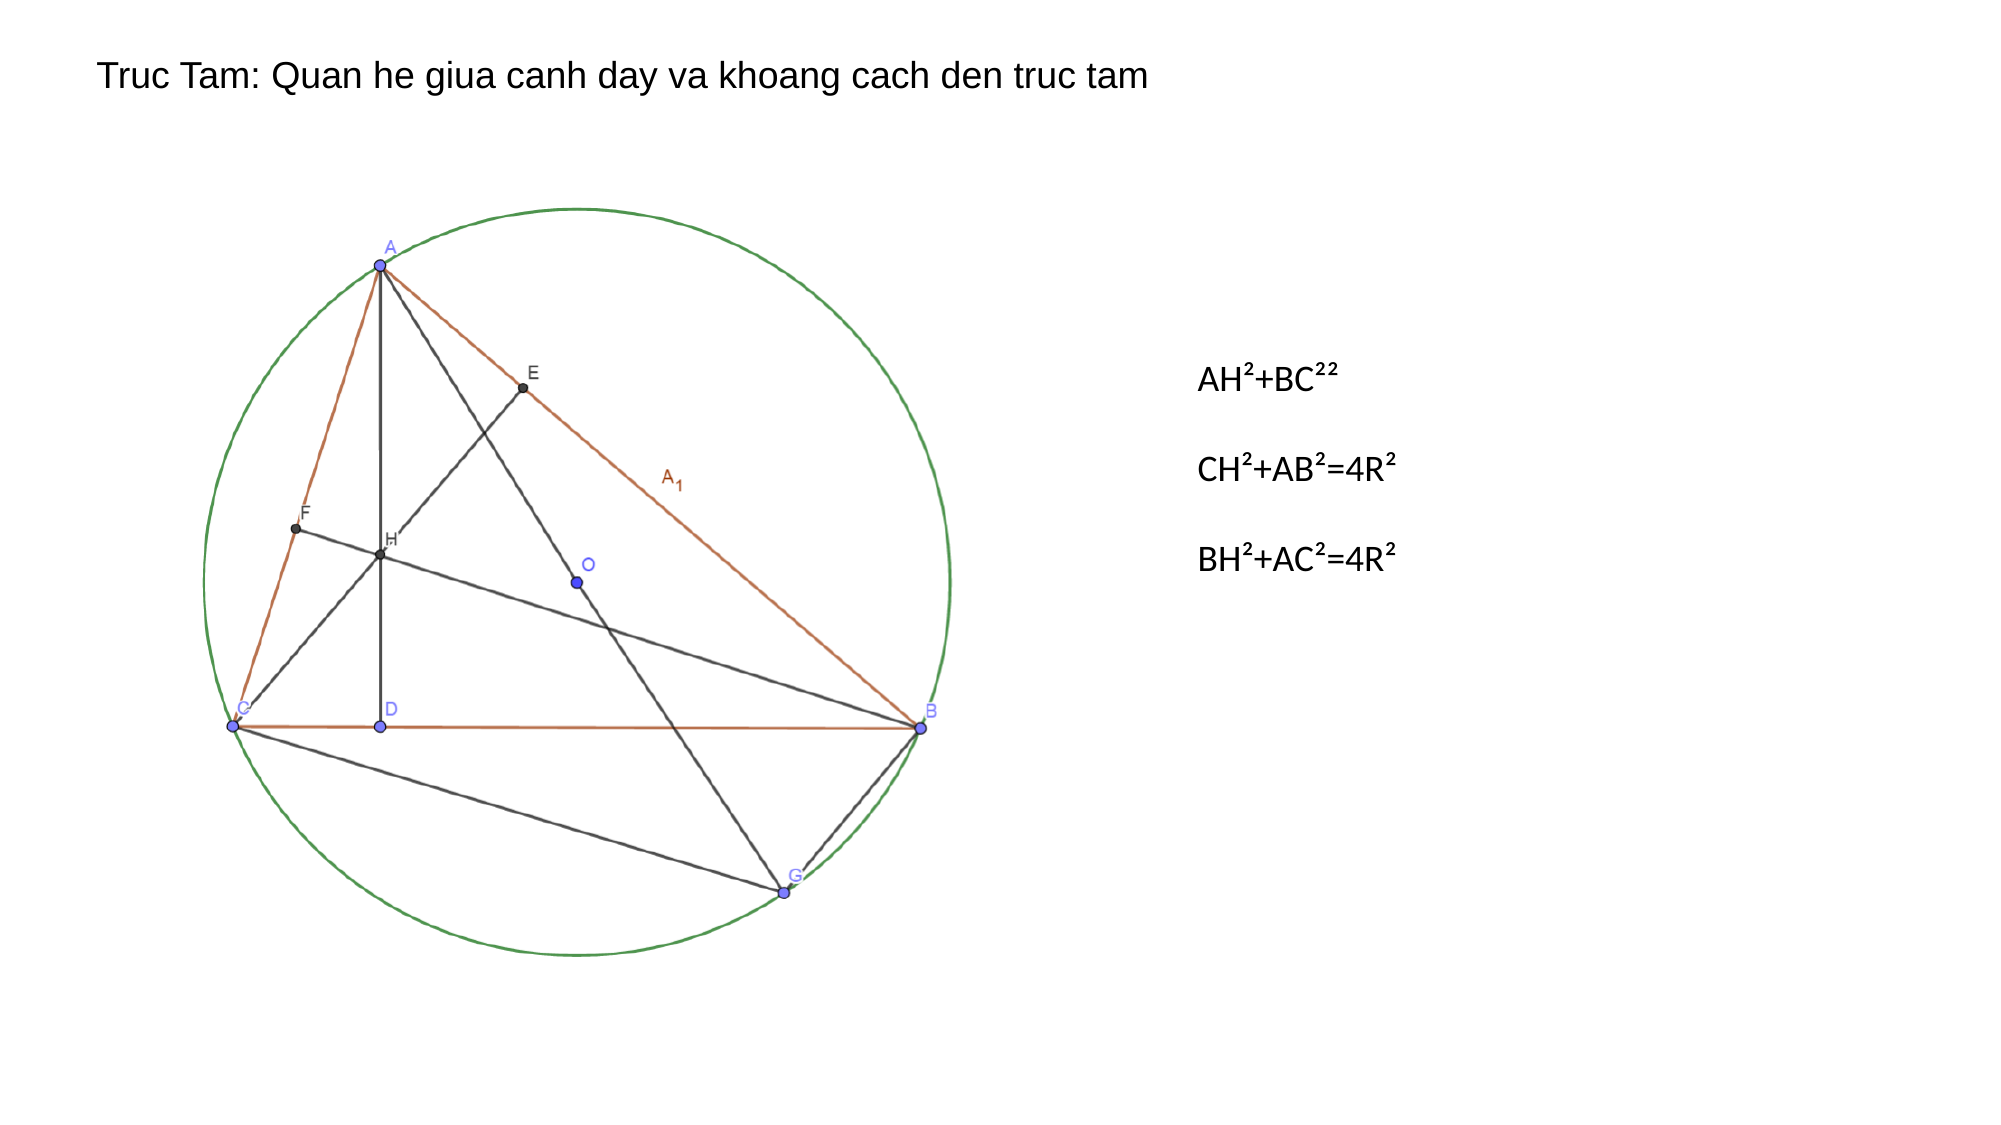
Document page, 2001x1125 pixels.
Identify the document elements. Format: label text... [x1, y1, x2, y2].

picture [186, 198, 1021, 982]
text_box Truc Tam: Quan he giua canh day va khoang cach den truc tam [81, 43, 1681, 104]
